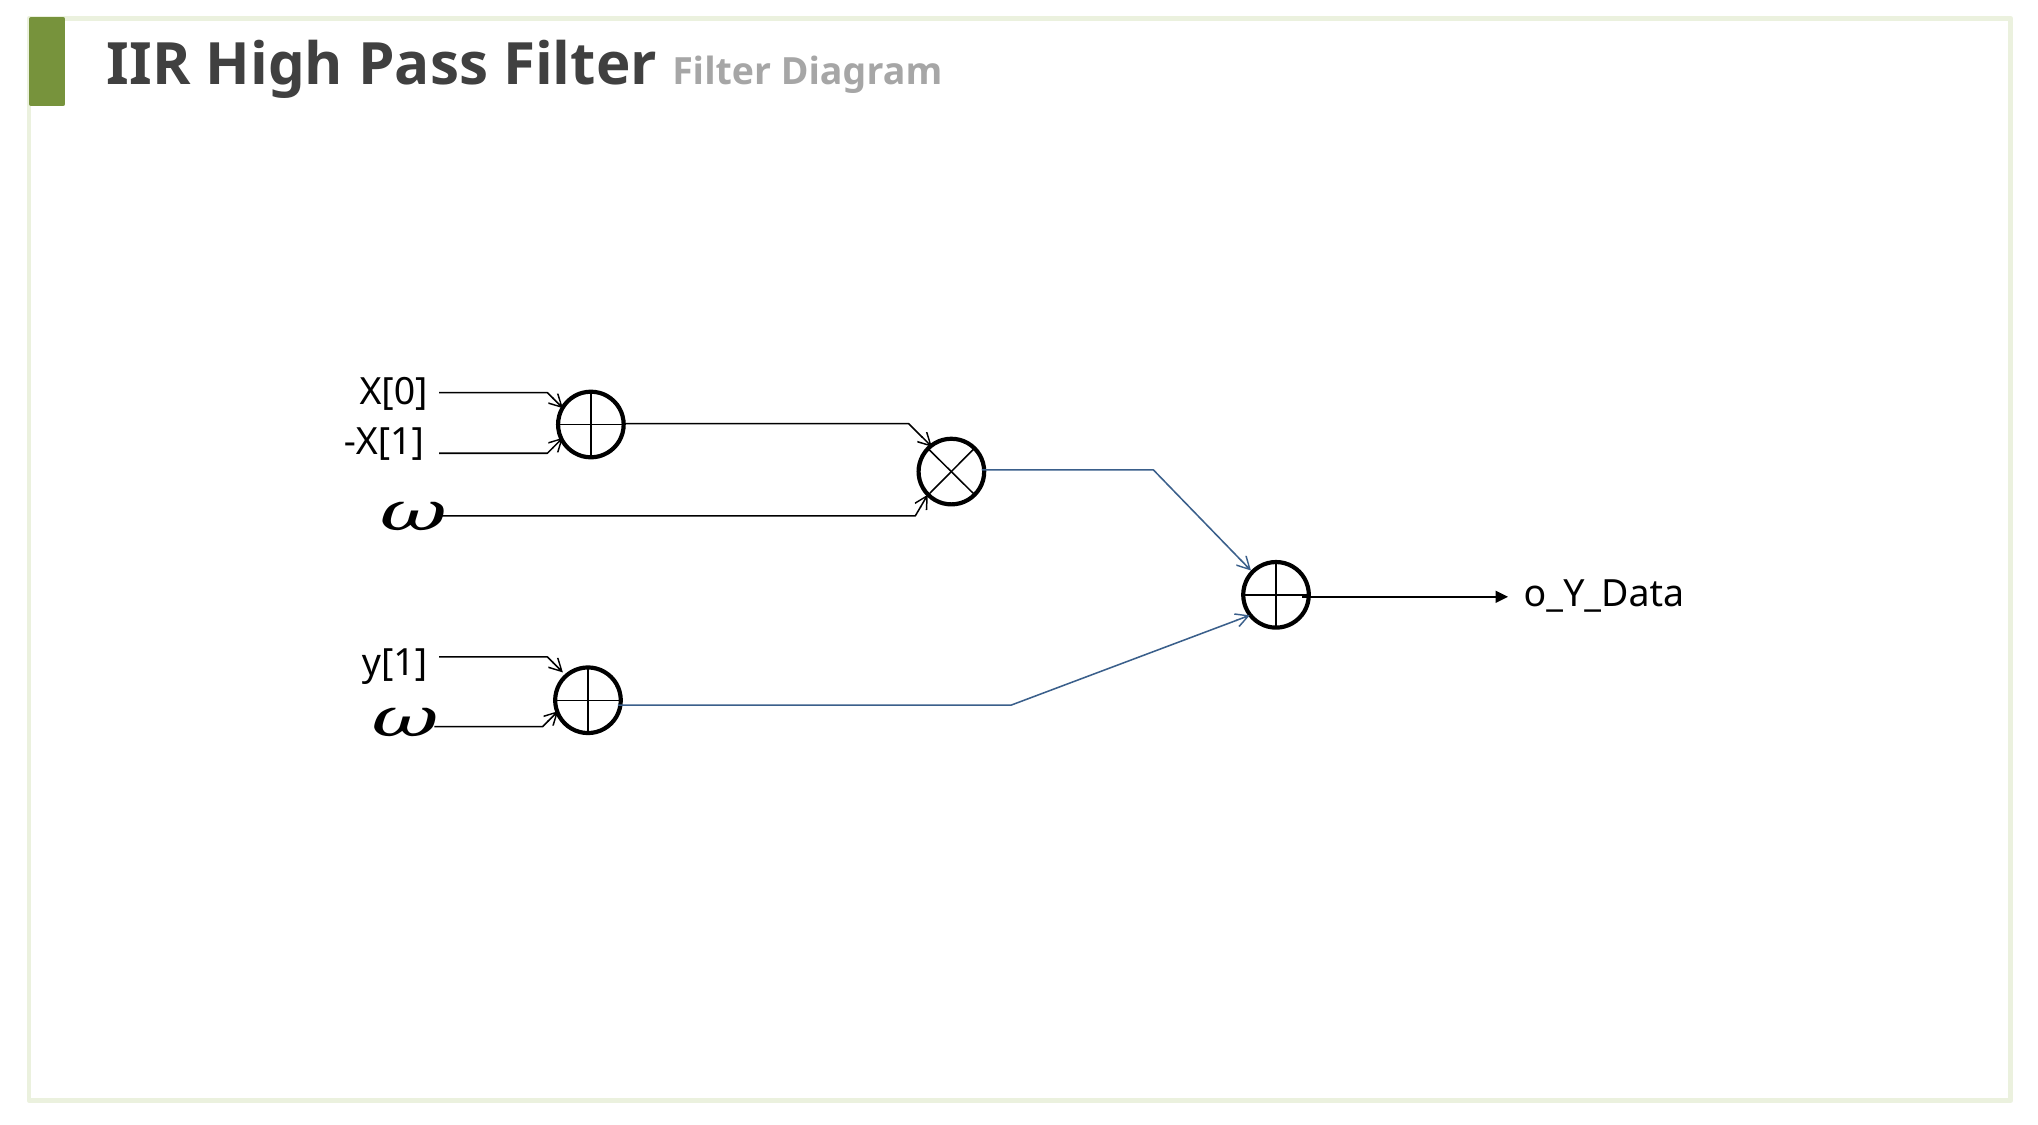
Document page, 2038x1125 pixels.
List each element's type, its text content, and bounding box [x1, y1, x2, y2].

text_box [29, 17, 65, 106]
text_box [27, 16, 2013, 1103]
text_box [628, 421, 930, 446]
text_box -X[1] [329, 409, 439, 470]
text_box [557, 391, 624, 458]
text_box [439, 495, 920, 519]
text_box [434, 712, 549, 729]
text_box IIR High Pass Filter Filter Diagram [91, 18, 1031, 104]
text_box [439, 439, 552, 456]
text_box y[1] [347, 630, 442, 690]
text_box [988, 467, 1249, 567]
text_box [918, 438, 985, 505]
text_box [439, 390, 553, 407]
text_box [554, 667, 621, 734]
text_box [439, 654, 562, 671]
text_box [1242, 561, 1310, 628]
text_box [627, 612, 1237, 708]
text_box o_Y_Data [1509, 561, 1703, 622]
text_box X[0] [344, 359, 443, 420]
